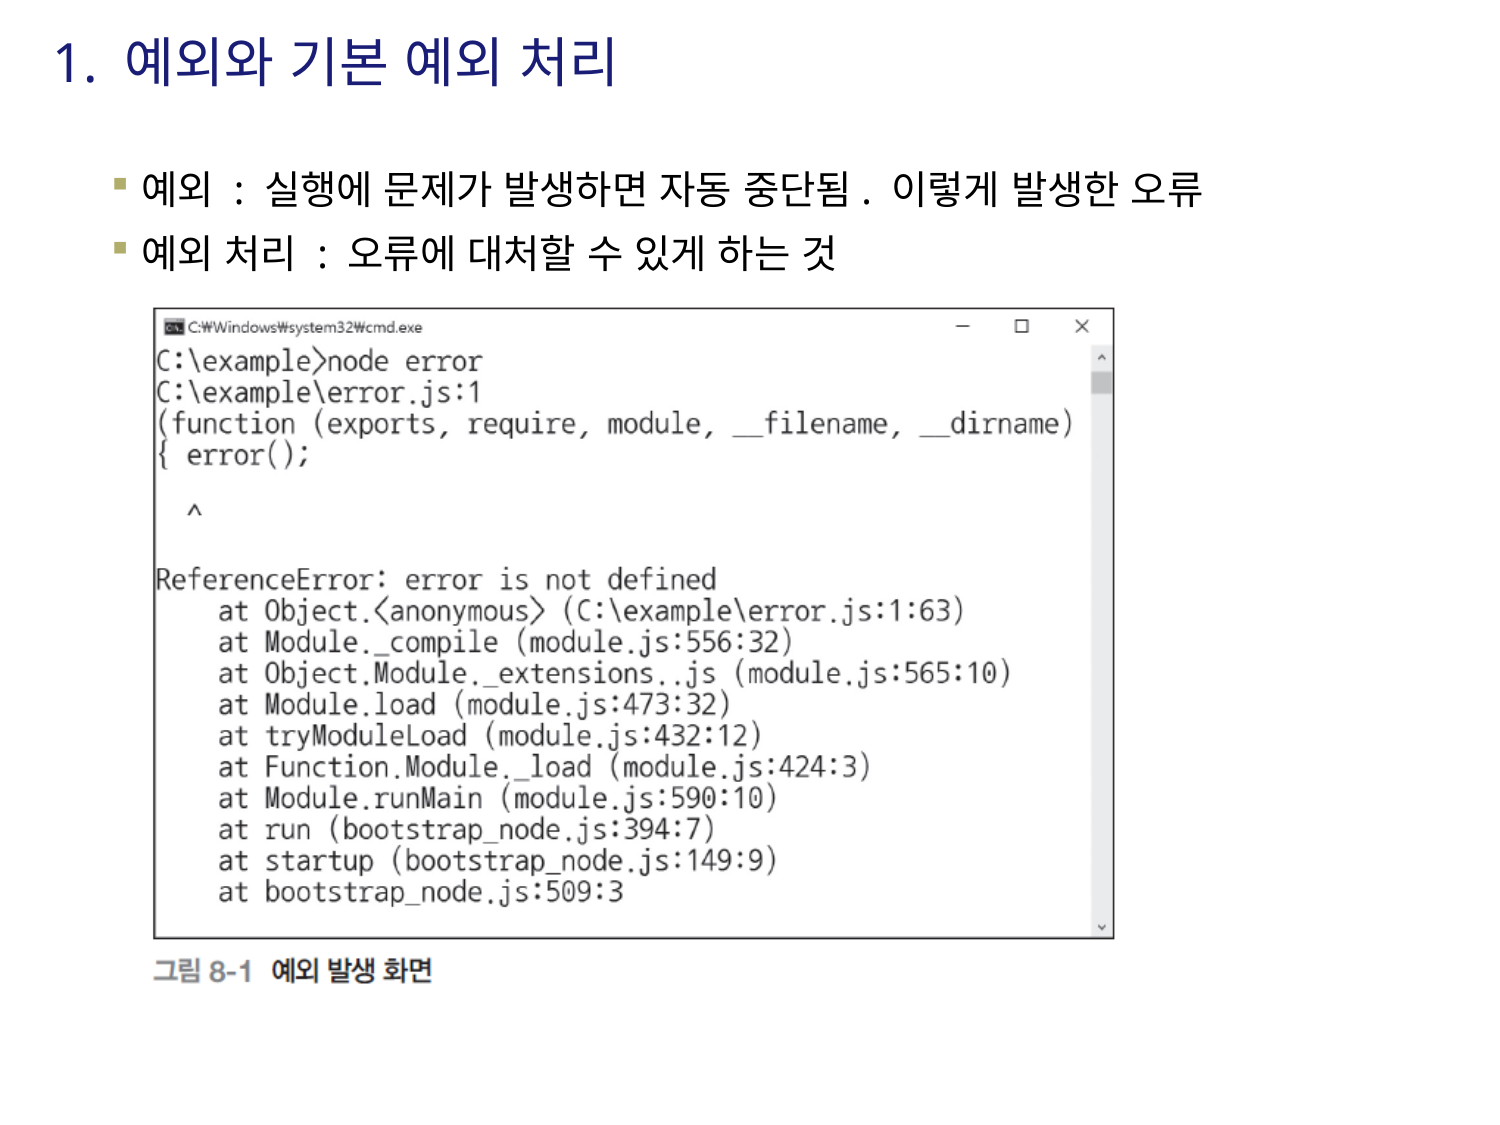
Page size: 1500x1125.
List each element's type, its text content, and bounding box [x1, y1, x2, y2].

picture [149, 302, 1119, 994]
list 예외 : 실행에 문제가 발생하면 자동 중단됨. 이렇게 발생한 오류 예외 처리 : 오류에 대처할 수 있게 하는 것 [37, 152, 1463, 1091]
title 1. 예외와 기본 예외 처리 [37, 13, 1278, 109]
